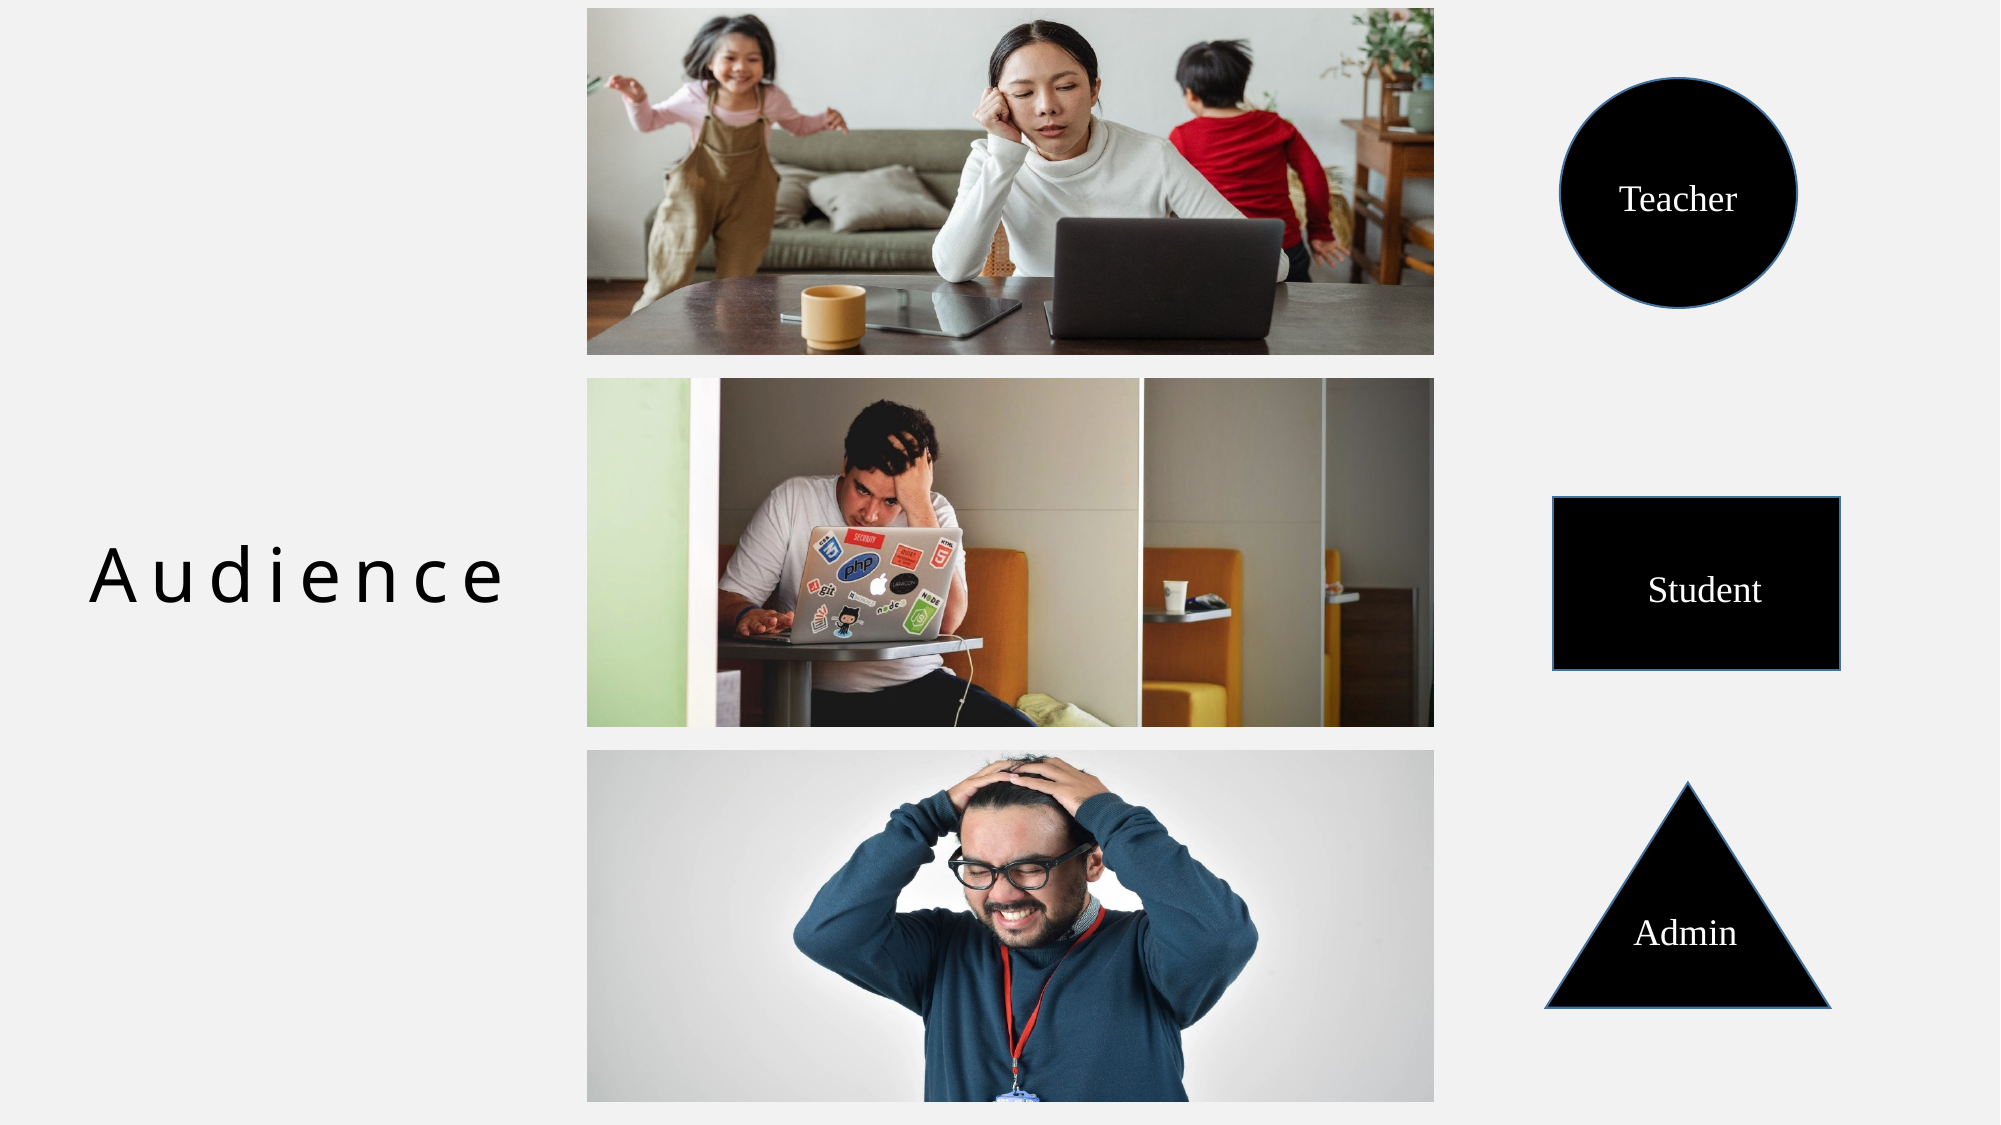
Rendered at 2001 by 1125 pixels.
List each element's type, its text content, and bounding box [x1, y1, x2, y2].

text_box Audience [46, 475, 548, 626]
text_box Teacher [1604, 143, 1753, 227]
text_box [1543, 883, 1832, 1009]
picture [587, 378, 1434, 727]
picture [587, 8, 1434, 355]
text_box [1626, 780, 1750, 878]
text_box Student [1632, 535, 1778, 618]
picture [587, 750, 1434, 1102]
text_box Admin [1618, 878, 1753, 961]
text_box [1558, 77, 1799, 309]
text_box [1552, 496, 1841, 671]
